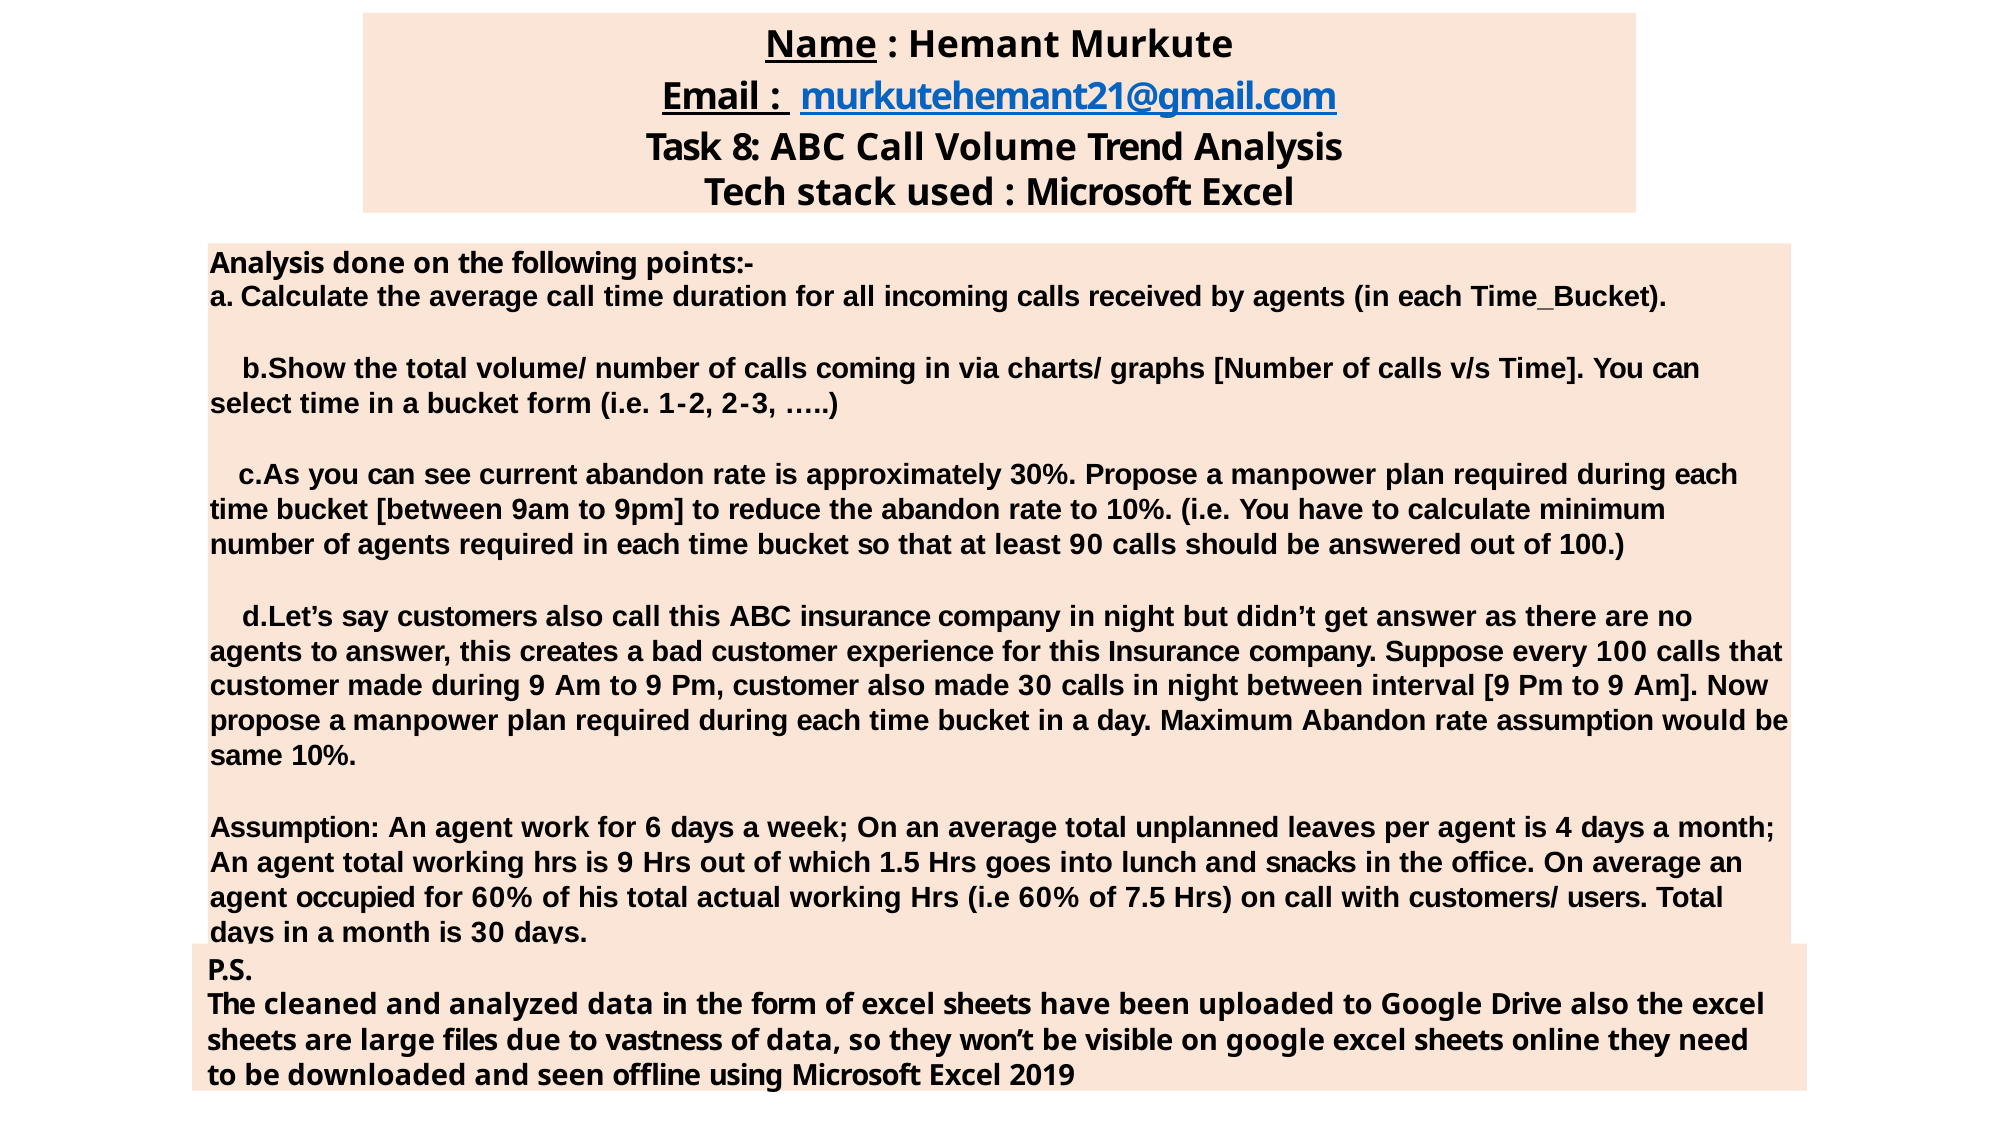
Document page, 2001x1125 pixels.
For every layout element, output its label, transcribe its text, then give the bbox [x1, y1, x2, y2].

text_box P.S. The cleaned and analyzed data in the form of excel sheets have been uploaded to Google Drive also the excel sheets are large files due to vastness of data, so they won’t be visible on google excel sheets online they need to be downloaded and seen offline using Microsoft Excel 2019 [192, 943, 1807, 1091]
text_box Name : Hemant Murkute Email : murkutehemant21@gmail.com Task 8: ABC Call Volume Trend Analysis Tech stack used : Microsoft Excel [362, 12, 1636, 213]
text_box Analysis done on the following points:- Calculate the average call time duration for all incoming calls received by agents (in each Time_Bucket). Show the total volume/ number of calls coming in via charts/ graphs [Number of calls v/s Time]. You can select time in a bucket form (i.e. 1-2, 2-3, …..) As you can see current abandon rate is approximately 30%. Propose a manpower plan required during each time bucket [between 9am to 9pm] to reduce the abandon rate to 10%. (i.e. You have to calculate minimum number of agents required in each time bucket so that at least 90 calls should be answered out of 100.) Let’s say customers also call this ABC insurance company in night but didn’t get answer as there are no agents to answer, this creates a bad customer experience for this Insurance company. Suppose every 100 calls that customer made during 9 Am to 9 Pm, customer also made 30 calls in night between interval [9 Pm to 9 Am]. Now propose a manpower plan required during each time bucket in a day. Maximum Abandon rate assumption would be same 10%. Assumption: An agent work for 6 days a week; On an average total unplanned leaves per agent is 4 days a month; An agent total working hrs is 9 Hrs out of which 1.5 Hrs goes into lunch and snacks in the office. On average an agent occupied for 60% of his total actual working Hrs (i.e 60% of 7.5 Hrs) on call with customers/ users. Total days in a month is 30 days. [207, 243, 1792, 943]
